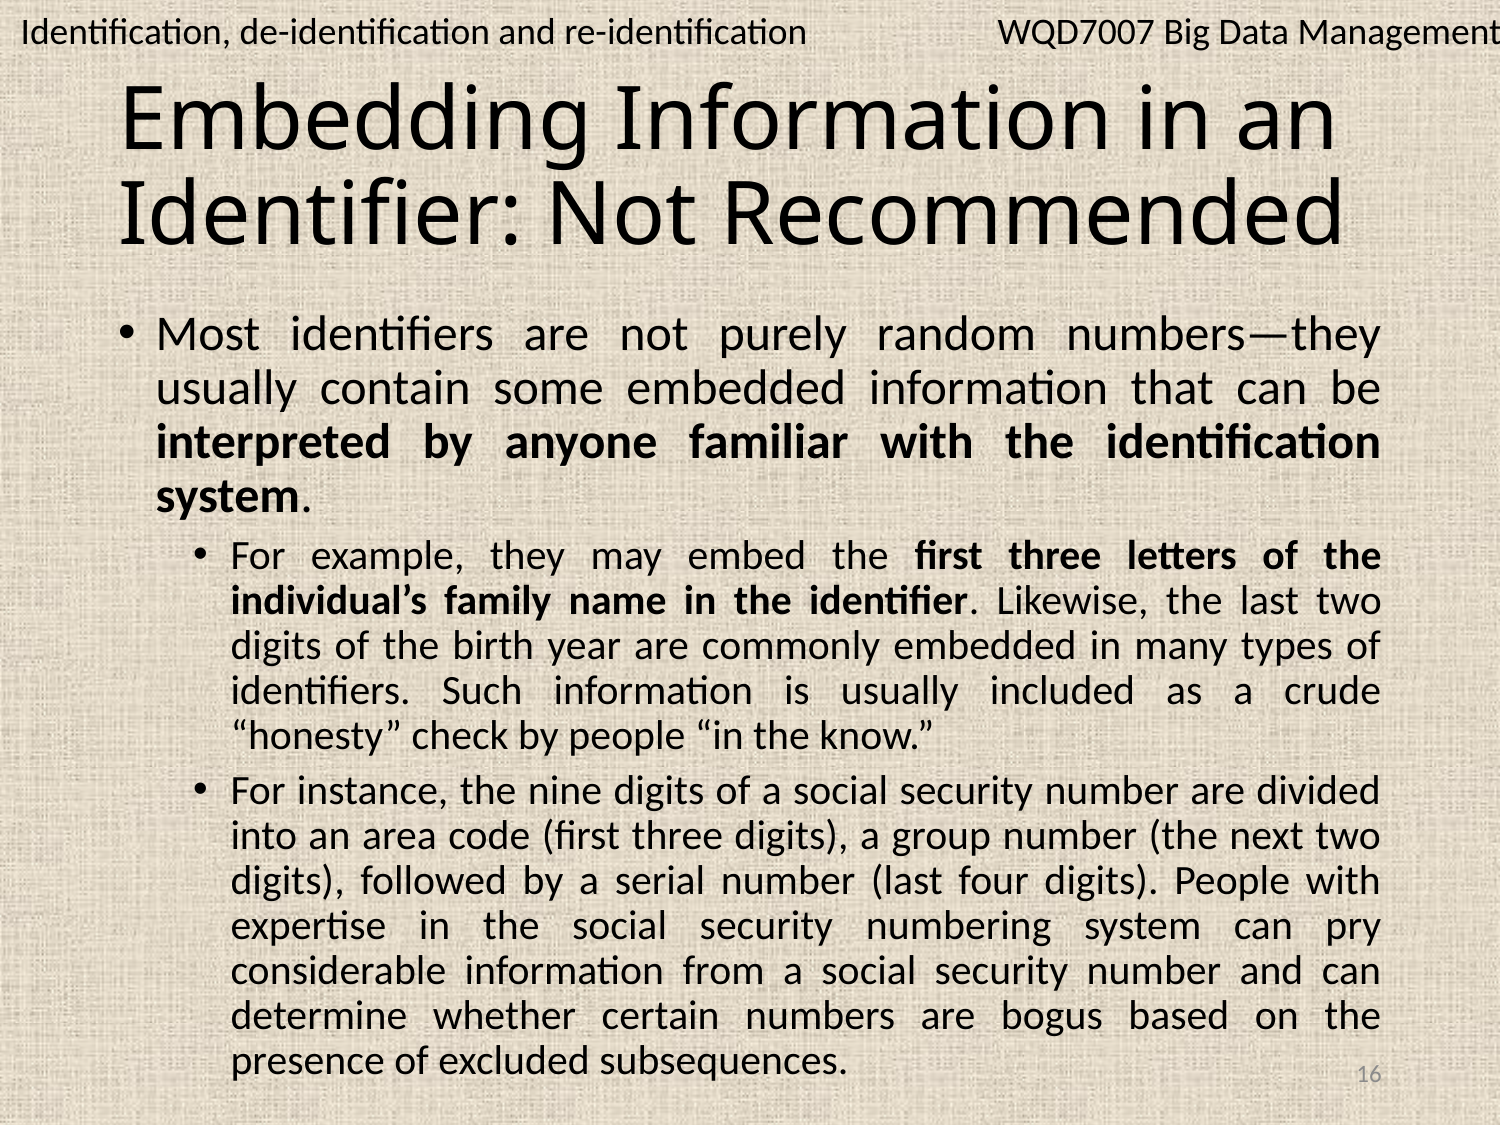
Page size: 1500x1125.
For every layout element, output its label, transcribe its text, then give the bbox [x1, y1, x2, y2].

list Most identifiers are not purely random numbers—they usually contain some embedded information that can be interpreted by anyone familiar with the identification system. For example, they may embed the first three letters of the individual’s family name in the identifier. Likewise, the last two digits of the birth year are commonly embedded in many types of identifiers. Such information is usually included as a crude “honesty” check by people “in the know.” For instance, the nine digits of a social security number are divided into an area code (first three digits), a group number (the next two digits), followed by a serial number (last four digits). People with expertise in the social security numbering system can pry considerable information from a social security number and can determine whether certain numbers are bogus based on the presence of excluded subsequences. [103, 299, 1397, 1086]
slide_number 16 [1059, 1042, 1397, 1103]
title Embedding Information in an Identifier: Not Recommended [103, 59, 1397, 278]
text_box WQD7007 Big Data Management [982, 0, 1500, 60]
text_box Identification, de-identification and re-identification [5, 0, 824, 59]
